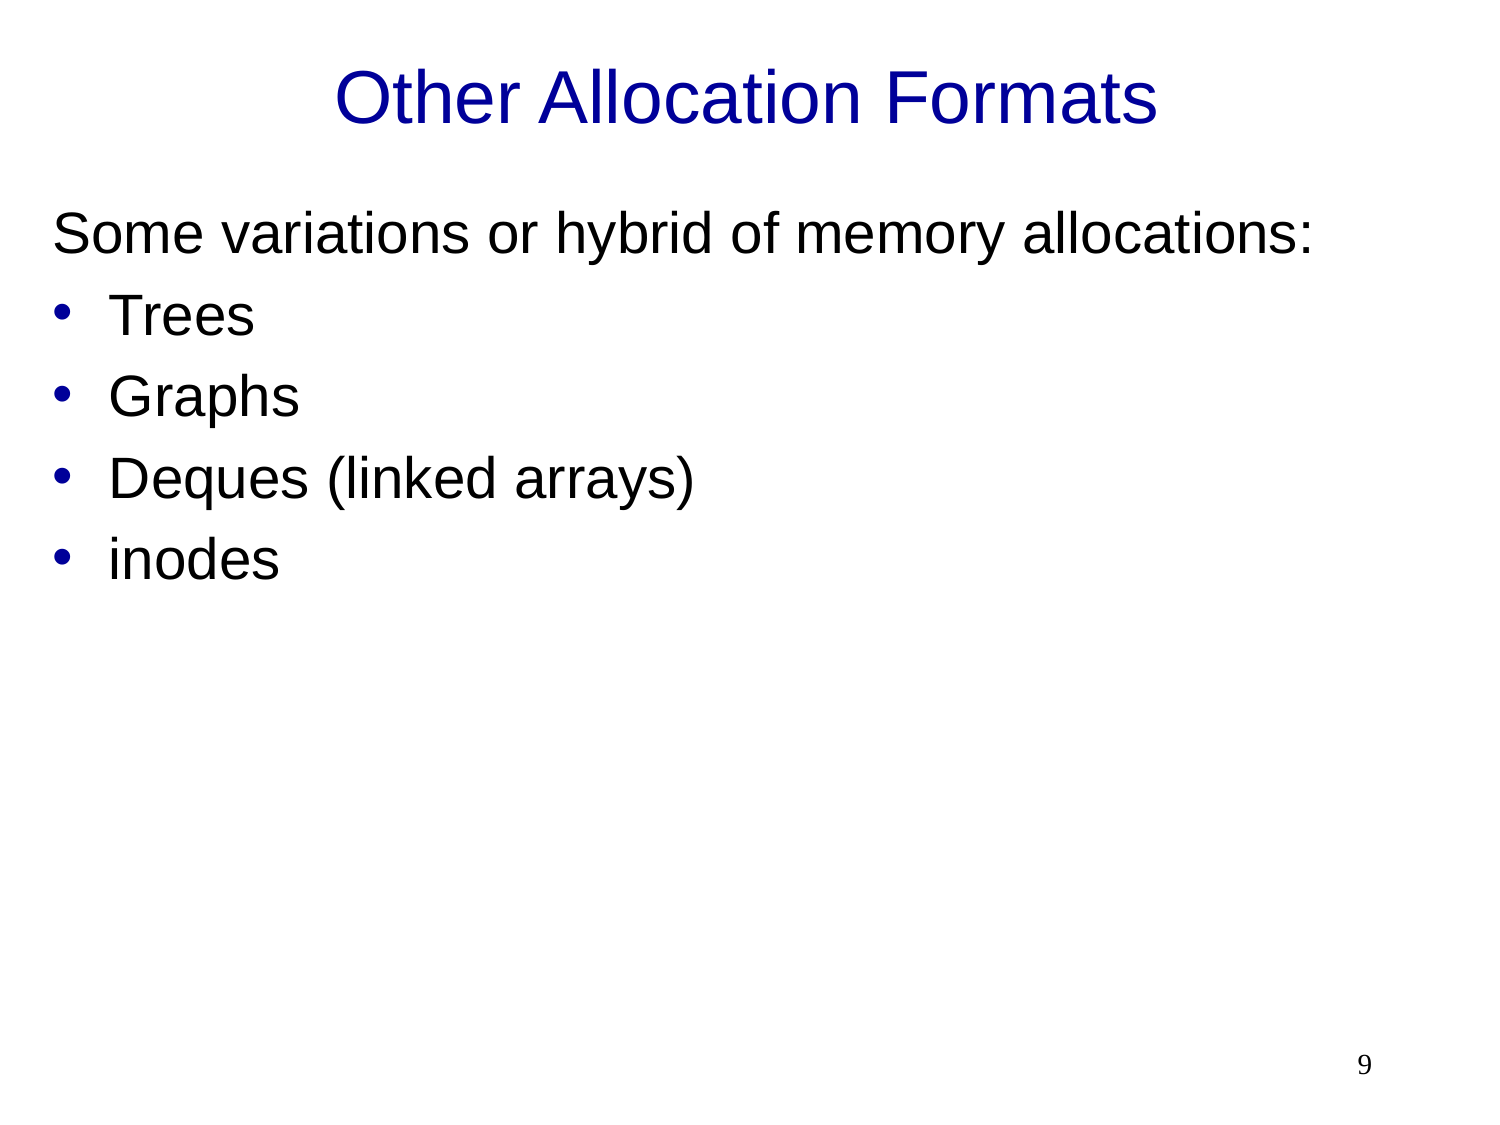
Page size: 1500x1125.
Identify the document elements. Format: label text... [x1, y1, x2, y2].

title Other Allocation Formats [37, 24, 1457, 163]
slide_number 9 [1074, 1024, 1388, 1101]
list Some variations or hybrid of memory allocations: Trees Graphs Deques (linked arrays) inodes [37, 187, 1457, 1063]
